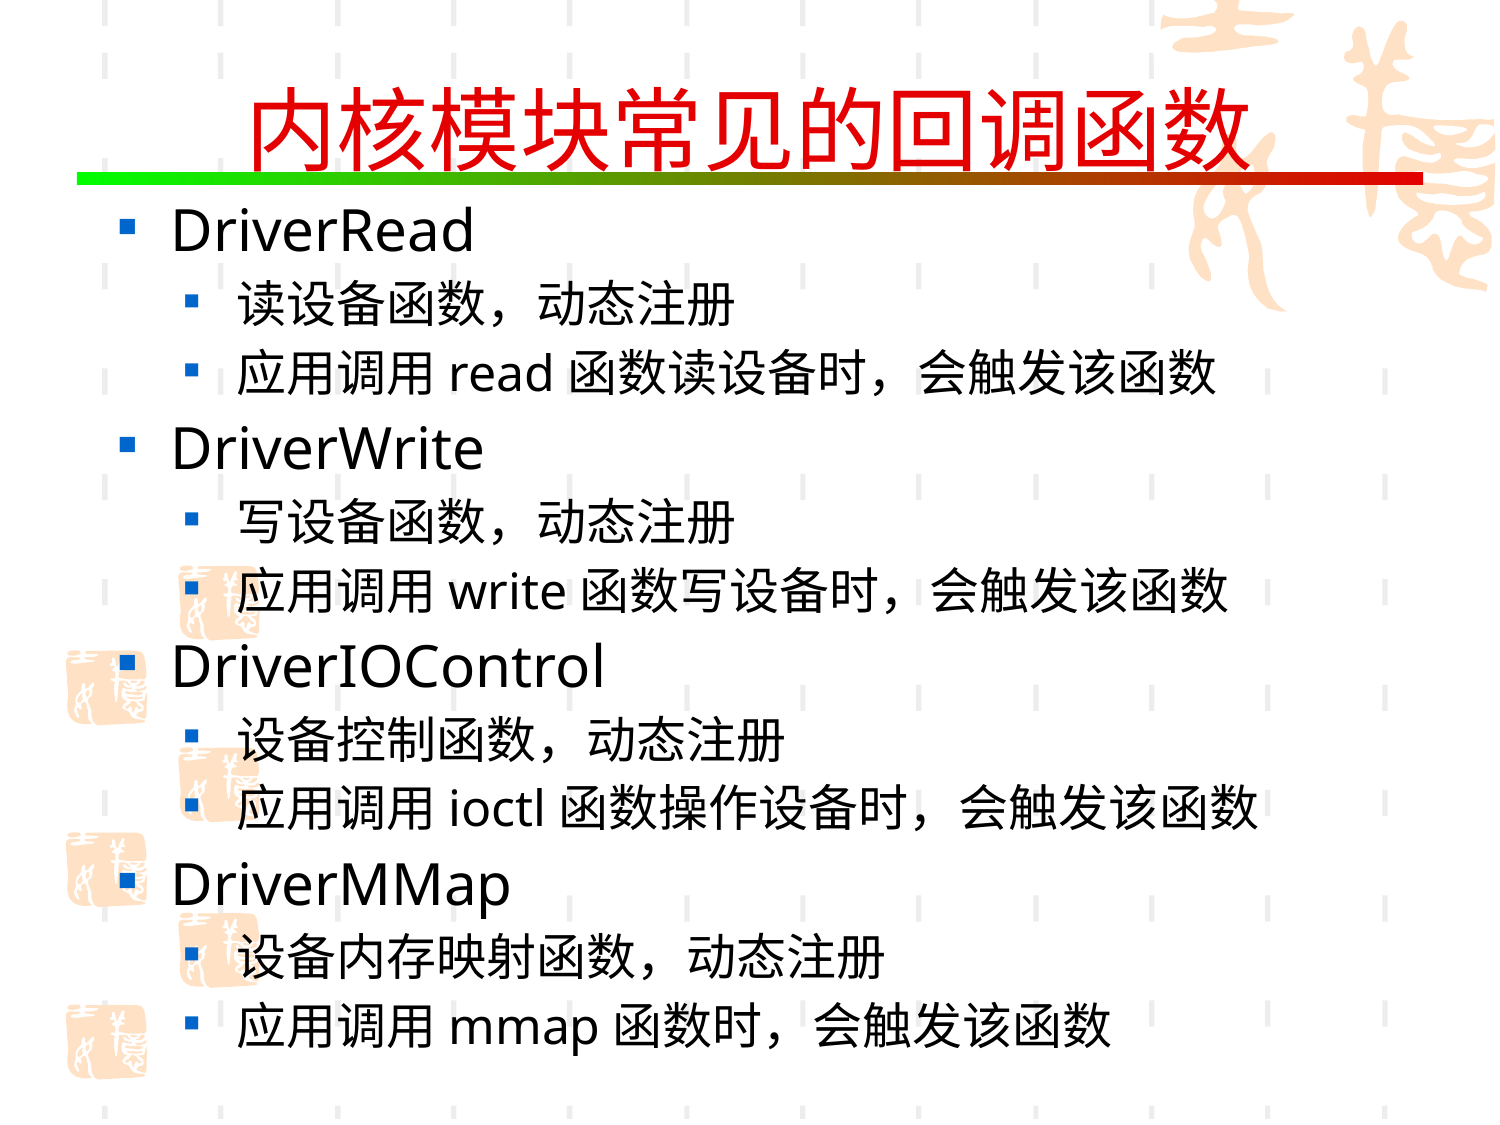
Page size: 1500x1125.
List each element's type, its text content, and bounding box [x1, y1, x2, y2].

title 内核模块常见的回调函数 [48, 44, 1451, 219]
list DriverRead 读设备函数，动态注册 应用调用read函数读设备时，会触发该函数 DriverWrite 写设备函数，动态注册 应用调用write函数写设备时，会触发该函数 DriverIOControl 设备控制函数，动态注册 应用调用ioctl函数操作设备时，会触发该函数 DriverMMap 设备内存映射函数，动态注册 应用调用mmap函数时，会触发该函数 [99, 195, 1438, 931]
